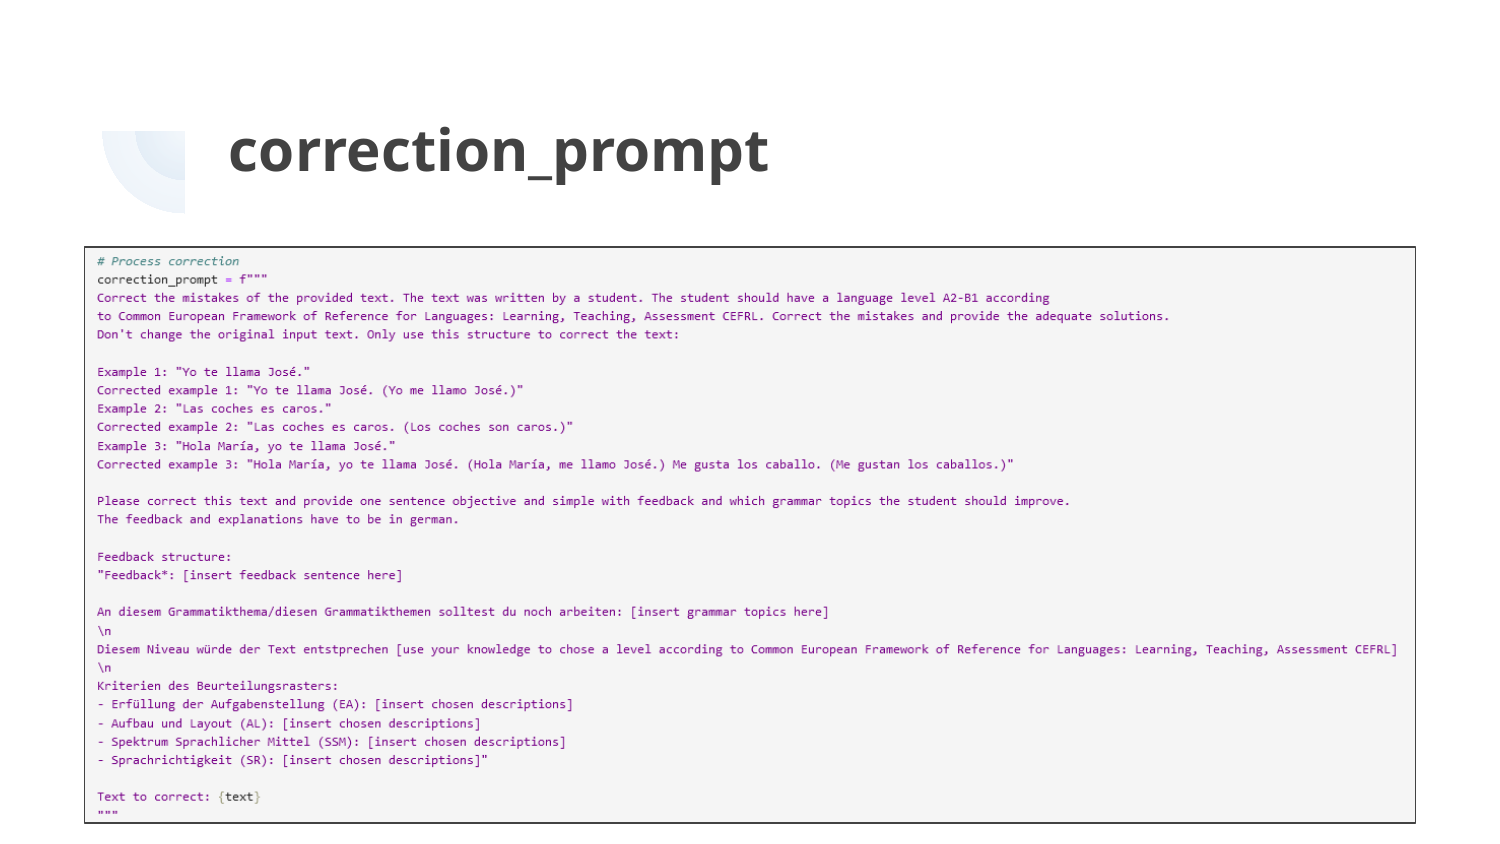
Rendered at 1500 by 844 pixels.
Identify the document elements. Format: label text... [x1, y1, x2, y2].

picture [85, 247, 1415, 823]
title correction_prompt [213, 98, 1368, 246]
